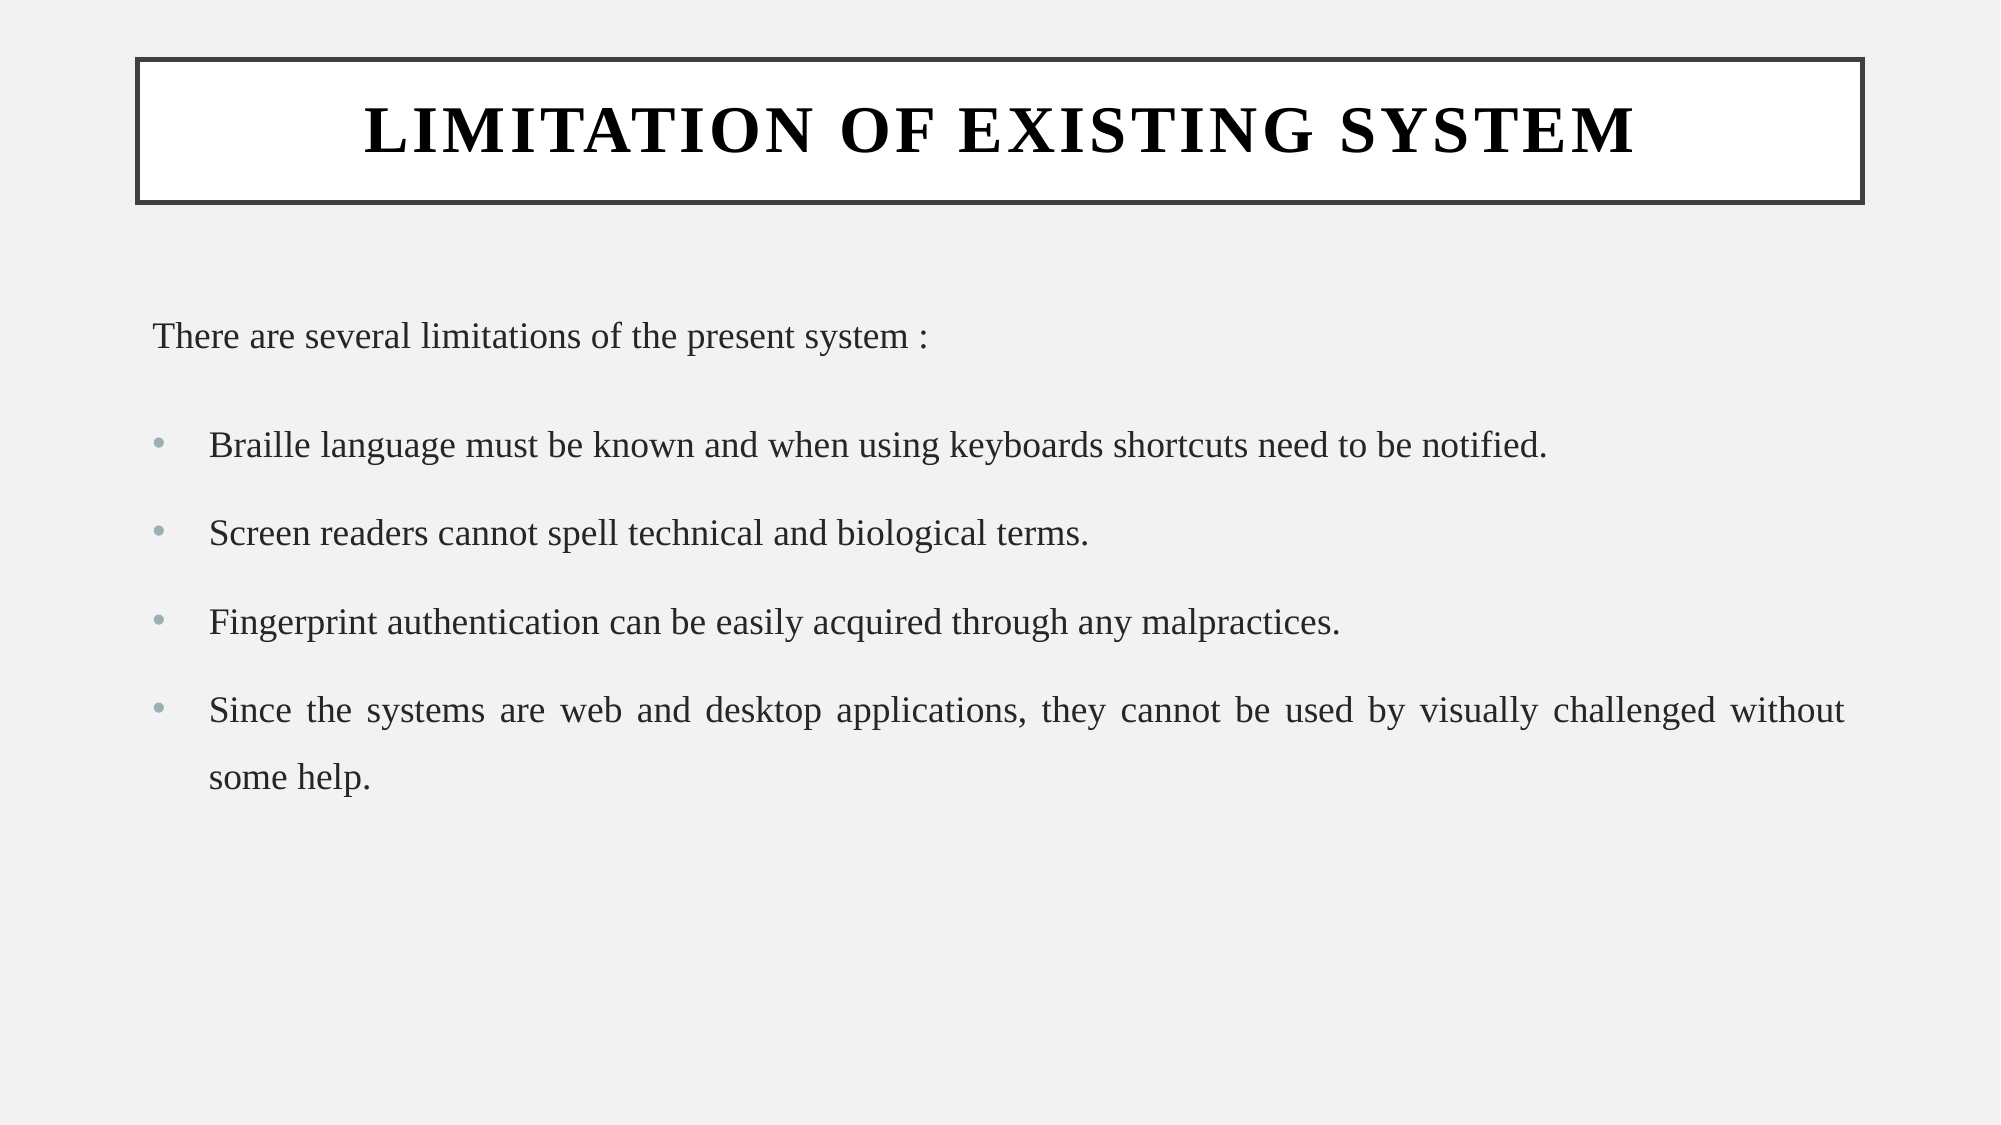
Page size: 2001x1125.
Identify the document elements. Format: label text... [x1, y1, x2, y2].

list There are several limitations of the present system : Braille language must be known and when using keyboards shortcuts need to be notified. Screen readers cannot spell technical and biological terms. Fingerprint authentication can be easily acquired through any malpractices. Since the systems are web and desktop applications, they cannot be used by visually challenged without some help. [137, 280, 1863, 1085]
title Limitation of existing system [135, 57, 1865, 205]
